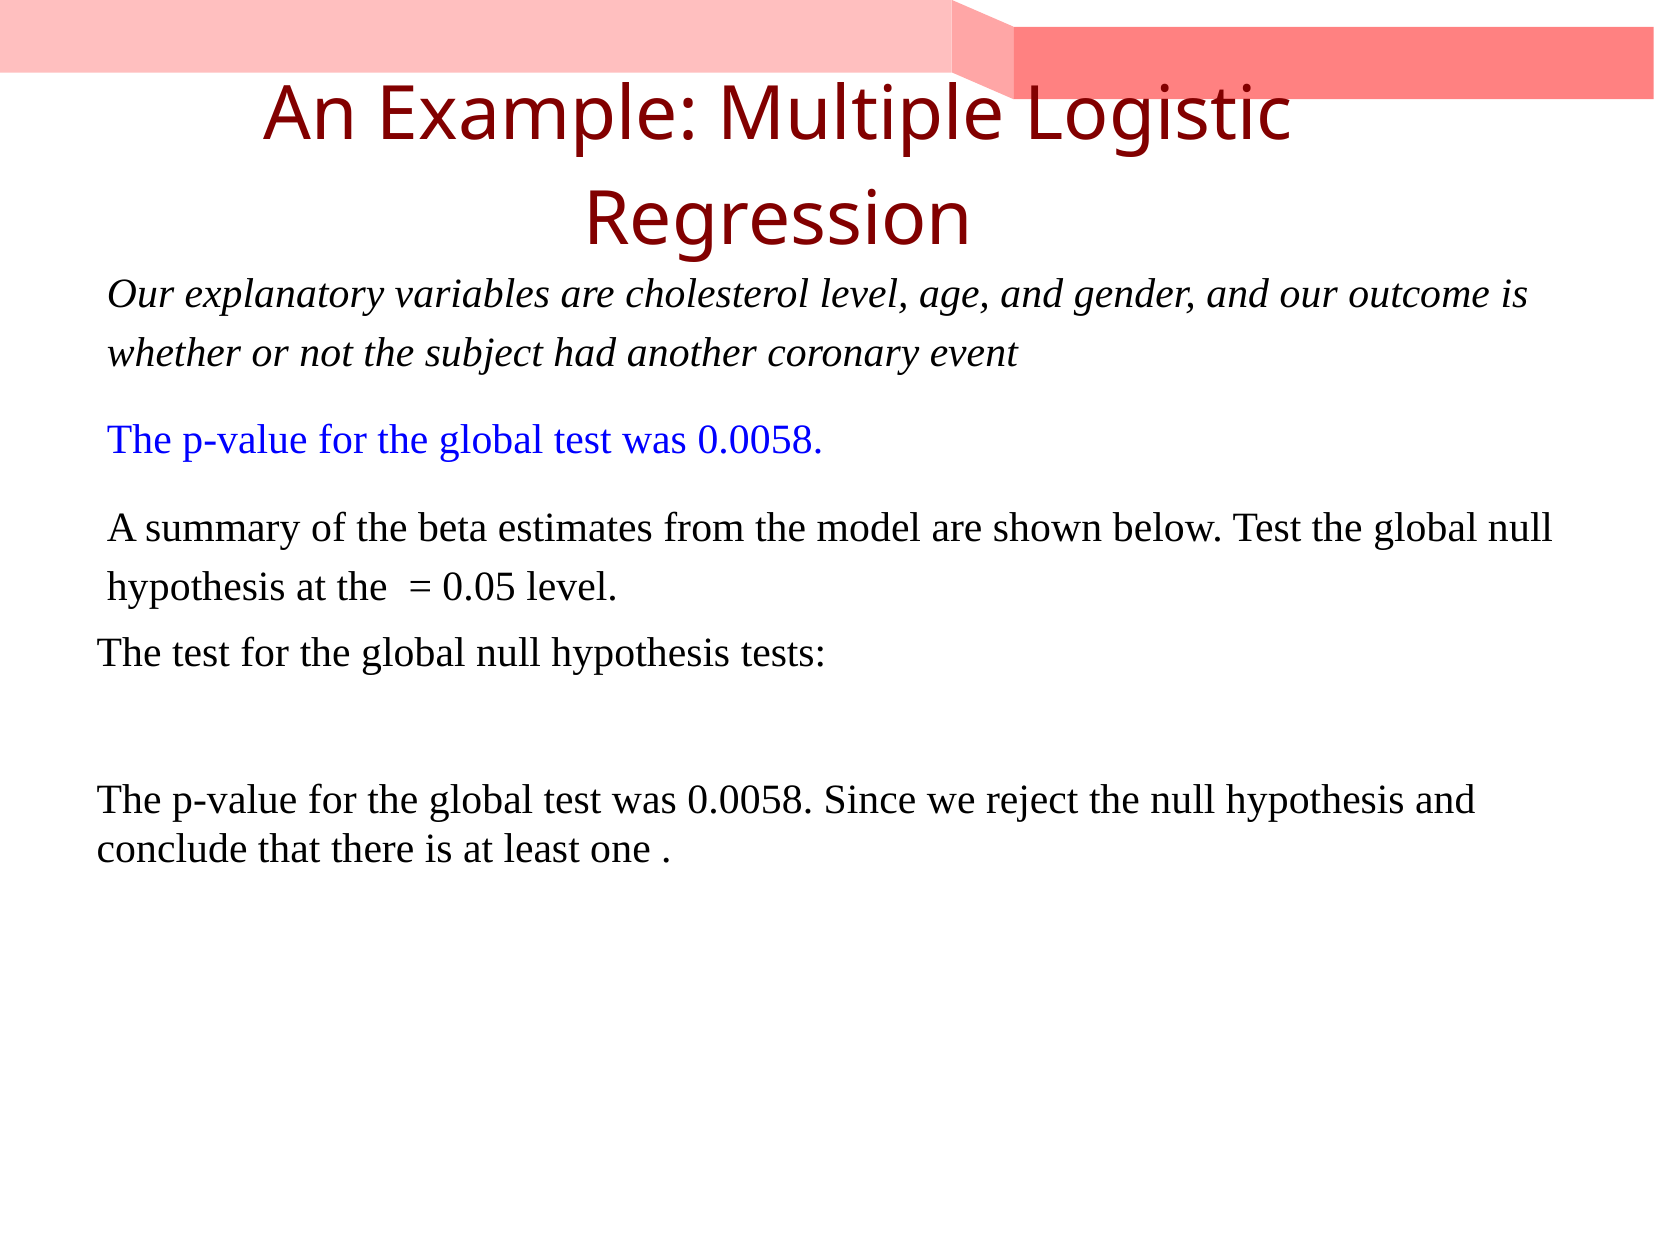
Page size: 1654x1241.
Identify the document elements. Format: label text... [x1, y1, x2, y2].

title An Example: Multiple Logistic Regression [79, 50, 1477, 258]
